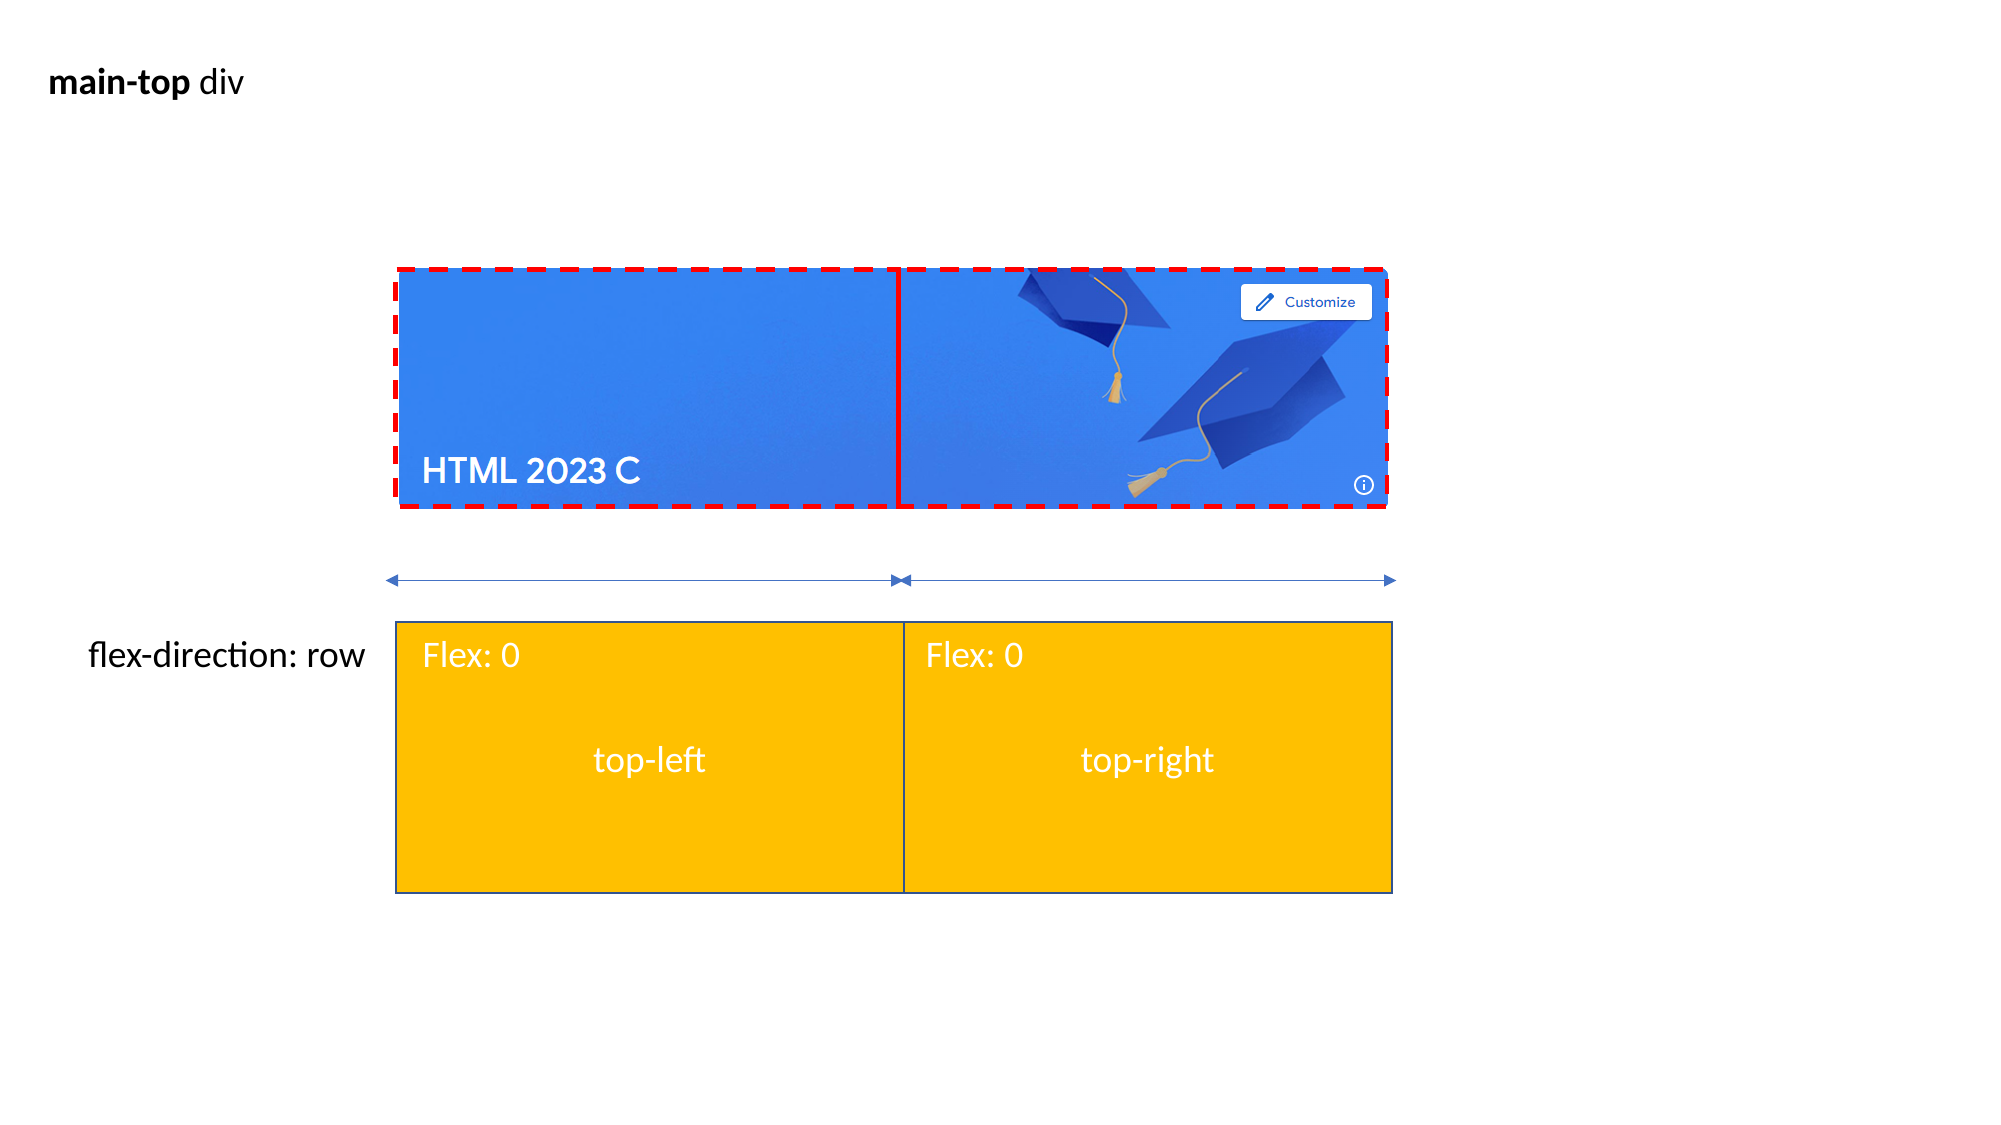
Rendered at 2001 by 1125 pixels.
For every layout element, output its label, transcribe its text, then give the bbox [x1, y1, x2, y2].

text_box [395, 622, 1392, 925]
picture [385, 250, 1397, 522]
text_box main-top div [33, 49, 260, 110]
text_box flex-direction: row [73, 622, 381, 682]
